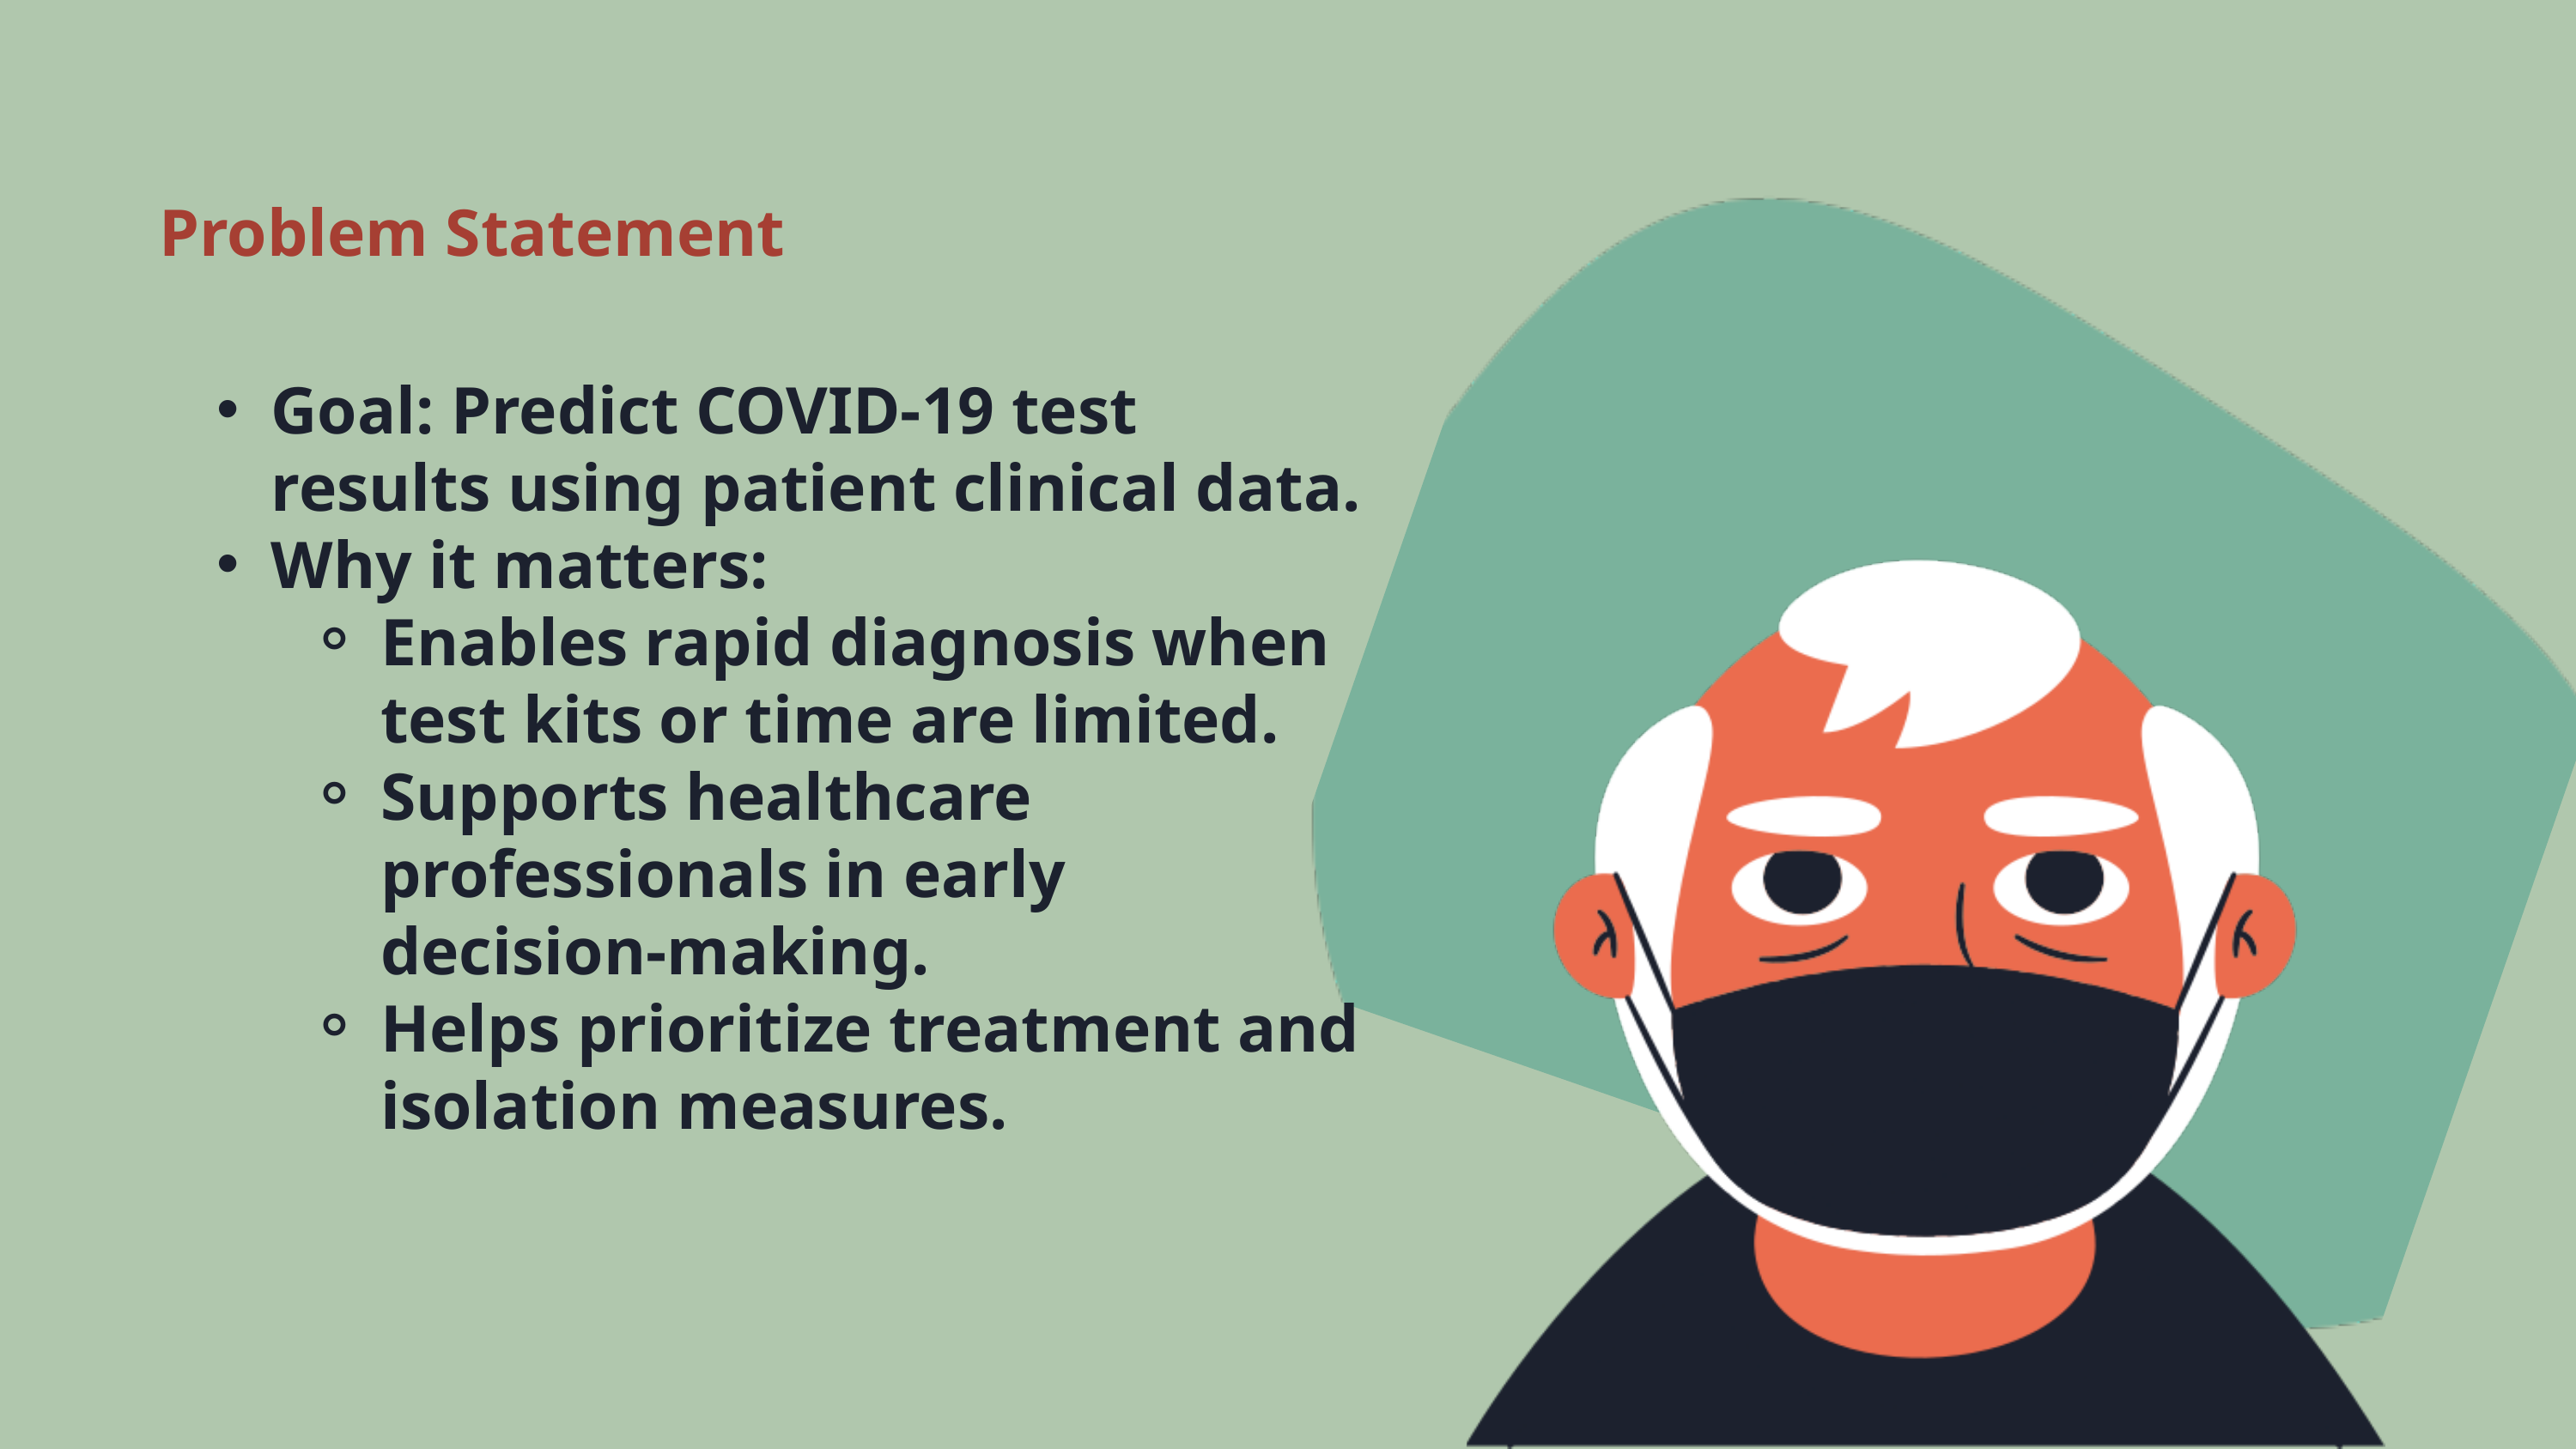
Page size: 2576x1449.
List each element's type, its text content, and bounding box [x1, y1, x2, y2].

text_box Problem Statement [159, 191, 1120, 270]
text_box [1466, 523, 2385, 1449]
text_box Goal: Predict COVID-19 test results using patient clinical data. Why it matters: Enables rapid diagnosis when test kits or time are limited. Supports healthcare professionals in early decision-making. Helps prioritize treatment and isolation measures. [161, 369, 1370, 1220]
text_box [1370, 90, 2576, 1311]
